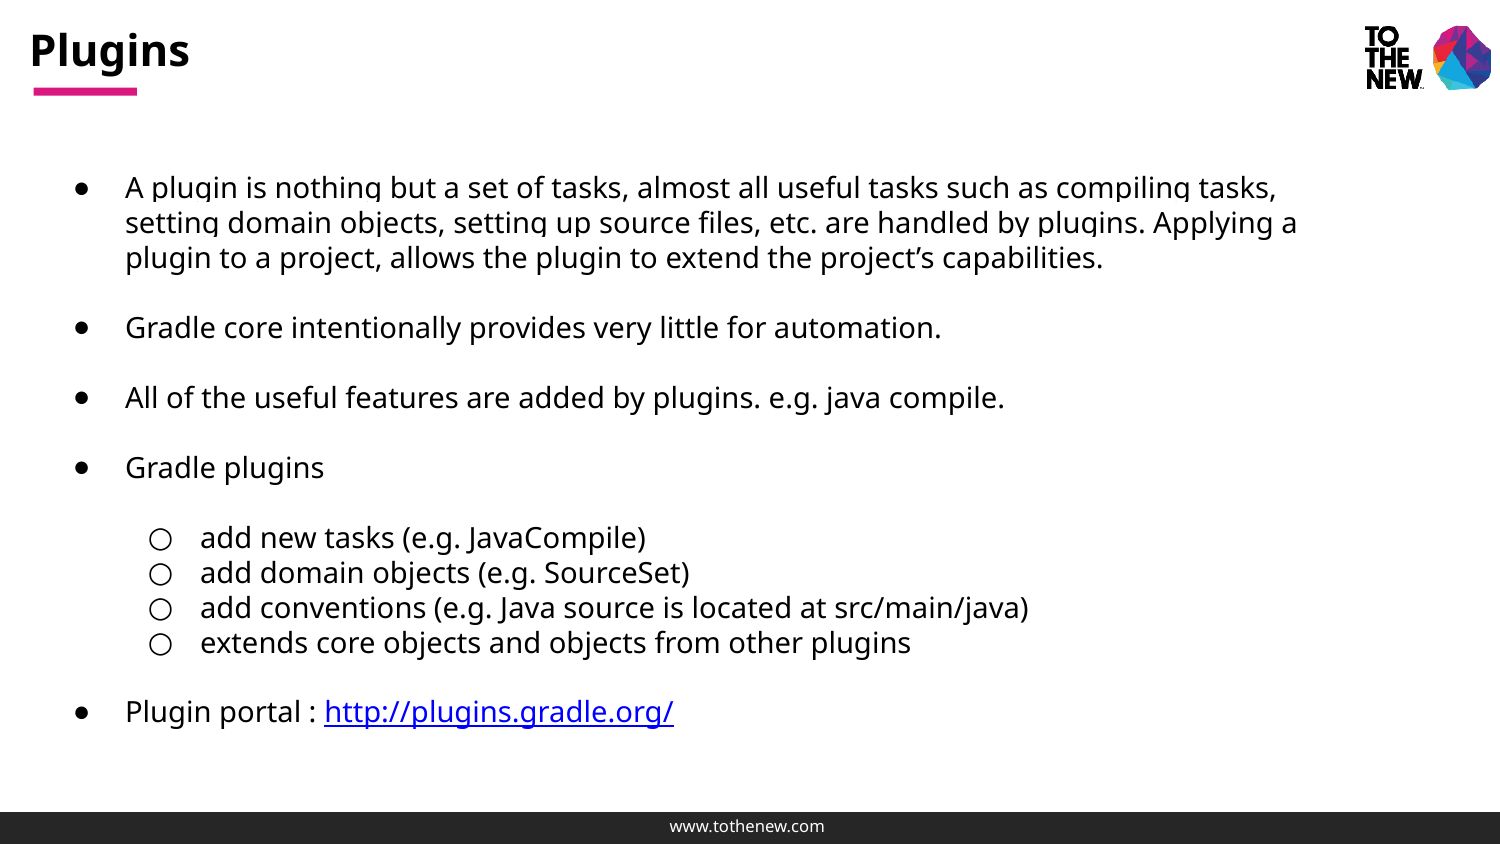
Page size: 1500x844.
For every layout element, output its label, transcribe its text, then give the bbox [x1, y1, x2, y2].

picture [1350, 0, 1500, 116]
title Plugins [14, 14, 1350, 85]
list A plugin is nothing but a set of tasks, almost all useful tasks such as compiling tasks, setting domain objects, setting up source files, etc. are handled by plugins. Applying a plugin to a project, allows the plugin to extend the project’s capabilities. Gradle core intentionally provides very little for automation. All of the useful features are added by plugins. e.g. java compile. Gradle plugins add new tasks (e.g. JavaCompile) add domain objects (e.g. SourceSet) add conventions (e.g. Java source is located at src/main/java) extends core objects and objects from other plugins Plugin portal : http://plugins.gradle.org/ [35, 154, 1351, 778]
